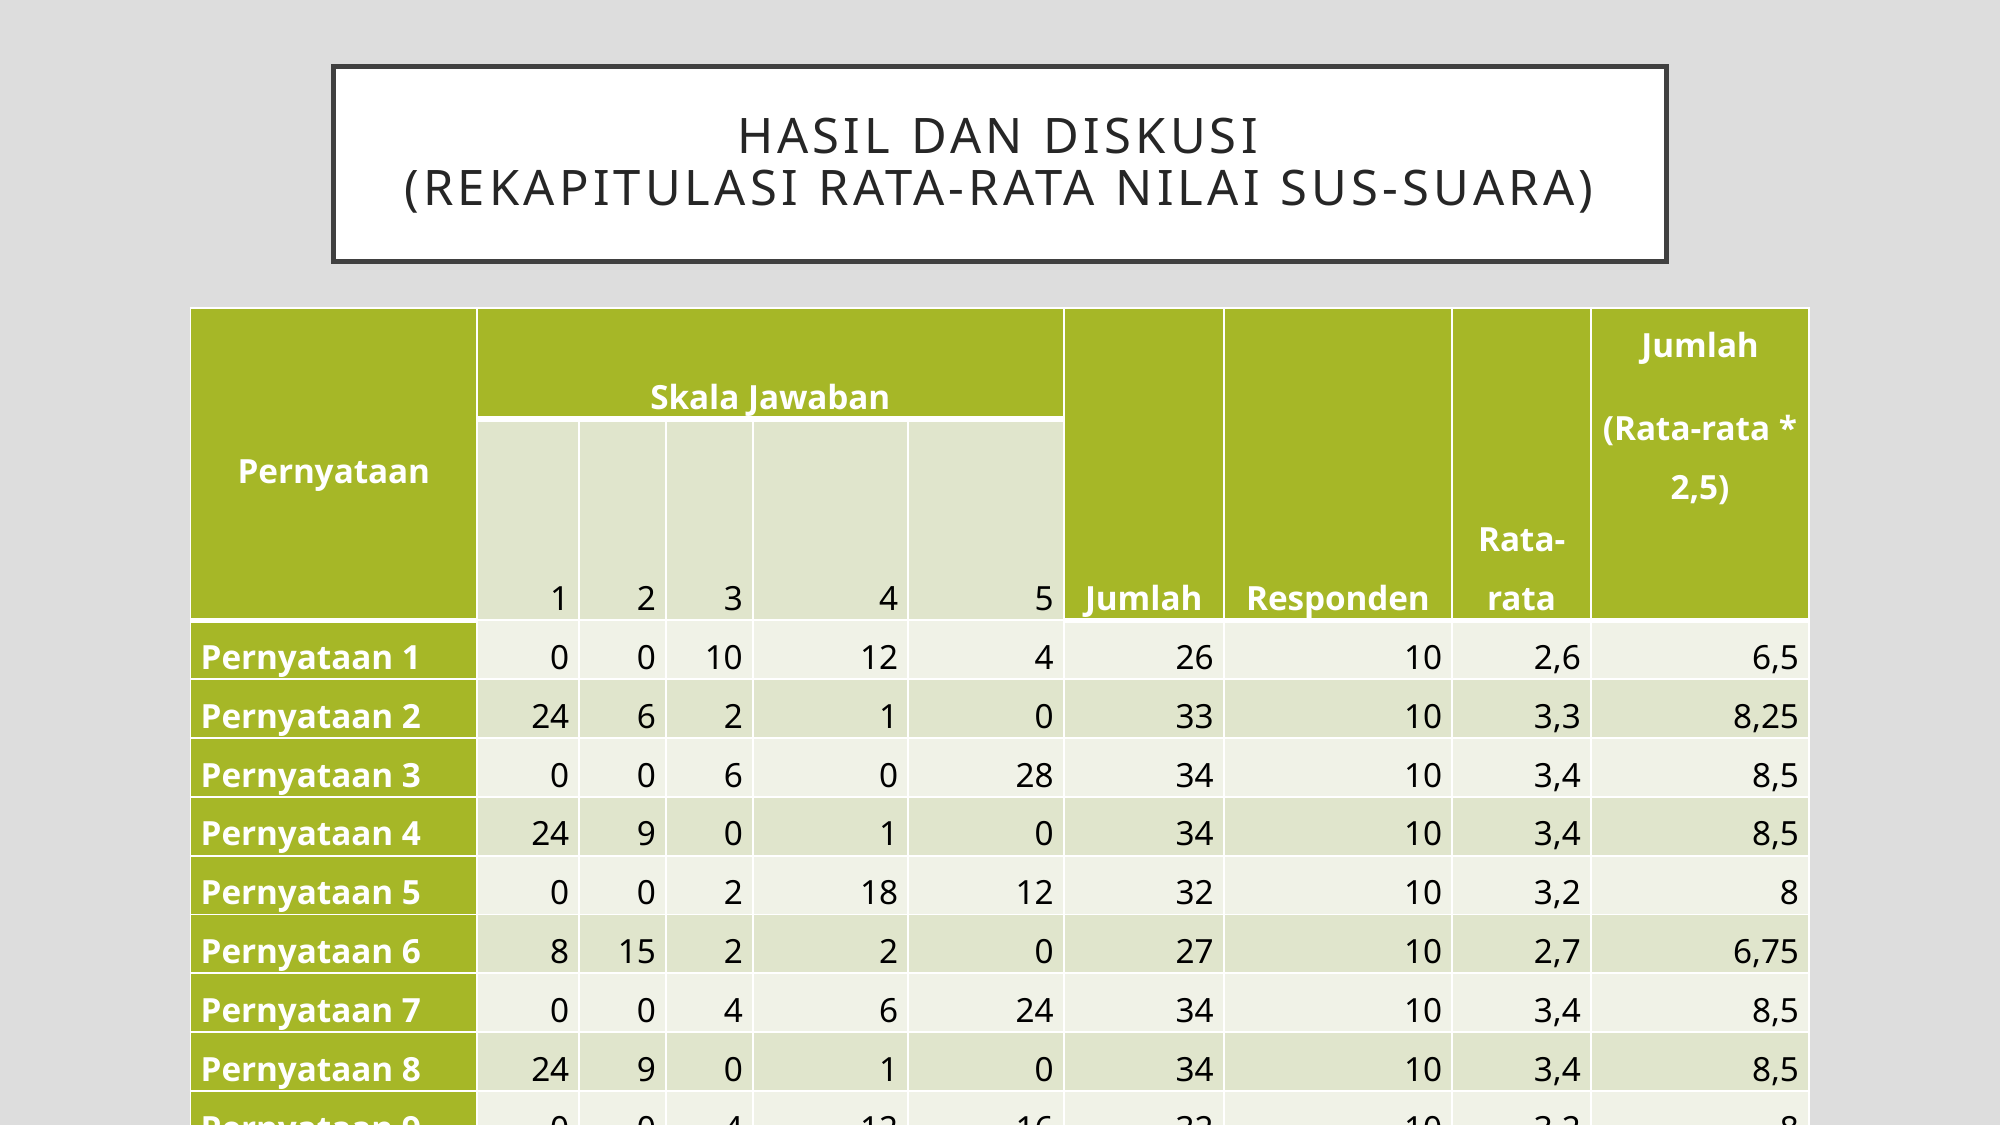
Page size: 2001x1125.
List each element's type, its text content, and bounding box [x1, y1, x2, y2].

table_cell 10 [1225, 798, 1451, 855]
table_cell 0 [754, 739, 907, 796]
table_cell 28 [909, 739, 1063, 796]
table_cell 0 [478, 974, 578, 1031]
table_cell 6,5 [1592, 623, 1808, 678]
table_cell 10 [1225, 1092, 1451, 1125]
table_cell 8,5 [1592, 974, 1808, 1031]
table_cell 9 [580, 1033, 665, 1090]
table_cell 3,4 [1453, 798, 1590, 855]
table_cell 4 [909, 621, 1063, 678]
table_cell 3,4 [1453, 739, 1590, 796]
table_cell 6,75 [1592, 915, 1808, 972]
title Hasil dan diskusi (REKAPITULASI RATA-RATA NILAI SUS-SUARA) [331, 64, 1669, 264]
table_cell 34 [1065, 798, 1223, 855]
table_cell 12 [754, 621, 907, 678]
table_cell Pernyataan 6 [191, 915, 476, 972]
table_cell 12 [909, 857, 1063, 914]
table_cell Pernyataan 4 [191, 798, 476, 855]
table_cell 27 [1065, 915, 1223, 972]
table_cell 1 [754, 1033, 907, 1090]
table_cell 2,6 [1453, 623, 1590, 678]
table_cell 0 [478, 857, 578, 914]
table_cell 2 [667, 680, 752, 737]
table_cell 0 [667, 1033, 752, 1090]
table_cell 32 [1065, 1092, 1223, 1125]
table_cell Pernyataan 5 [191, 857, 476, 914]
table_header Jumlah [1065, 309, 1223, 618]
table_cell Pernyataan 3 [191, 739, 476, 796]
table_cell 1 [478, 422, 578, 619]
table_cell 26 [1065, 623, 1223, 678]
table_cell 0 [580, 621, 665, 678]
table_header Rata-rata [1453, 309, 1590, 618]
table_cell Pernyataan 7 [191, 974, 476, 1031]
table_cell 8,25 [1592, 680, 1808, 737]
table_cell 0 [667, 798, 752, 855]
table_cell 10 [667, 621, 752, 678]
table_cell 24 [478, 1033, 578, 1090]
table_cell 6 [667, 739, 752, 796]
table_cell 32 [1065, 857, 1223, 914]
table_cell 1 [754, 798, 907, 855]
table_cell 15 [580, 915, 665, 972]
table_cell 8 [478, 915, 578, 972]
table_cell 8,5 [1592, 1033, 1808, 1090]
table_cell 0 [580, 857, 665, 914]
table_cell Pernyataan 2 [191, 680, 476, 737]
table_cell 4 [667, 974, 752, 1031]
table_cell 2 [580, 422, 665, 619]
table_cell 10 [1225, 739, 1451, 796]
table_header Skala Jawaban [478, 309, 1063, 416]
table_cell 24 [478, 798, 578, 855]
table_cell 10 [1225, 680, 1451, 737]
table_cell 24 [478, 680, 578, 737]
table_cell 10 [1225, 623, 1451, 678]
table_cell 0 [909, 1033, 1063, 1090]
table_cell 3,4 [1453, 974, 1590, 1031]
table_cell 2 [754, 915, 907, 972]
table_cell 34 [1065, 974, 1223, 1031]
table_header Jumlah (Rata-rata * 2,5) [1592, 309, 1808, 618]
table_cell 18 [754, 857, 907, 914]
table_cell 0 [909, 680, 1063, 737]
table_cell 24 [909, 974, 1063, 1031]
table_cell 5 [909, 422, 1063, 619]
table_cell 10 [1225, 857, 1451, 914]
table_cell 8,5 [1592, 739, 1808, 796]
table_cell 0 [580, 1092, 665, 1125]
table_cell 4 [754, 422, 907, 619]
table_cell 0 [909, 915, 1063, 972]
table_cell 6 [754, 974, 907, 1031]
table_cell 6 [580, 680, 665, 737]
table_cell Pernyataan 8 [191, 1033, 476, 1090]
table_cell 0 [909, 798, 1063, 855]
table_cell Pernyataan 1 [191, 623, 476, 678]
table_cell 2 [667, 857, 752, 914]
table_cell 2 [667, 915, 752, 972]
table_cell 8,5 [1592, 798, 1808, 855]
table_cell 34 [1065, 1033, 1223, 1090]
table_cell 3,2 [1453, 857, 1590, 914]
table_cell 3,3 [1453, 680, 1590, 737]
table_cell 16 [909, 1092, 1063, 1125]
table_cell 12 [754, 1092, 907, 1125]
table_cell 10 [1225, 1033, 1451, 1090]
table_cell 3 [667, 422, 752, 619]
table_cell 3,4 [1453, 1033, 1590, 1090]
table_cell 0 [478, 1092, 578, 1125]
table_cell 0 [478, 739, 578, 796]
table_cell 0 [580, 974, 665, 1031]
table_cell 1 [754, 680, 907, 737]
table_cell 0 [478, 621, 578, 678]
table_header Pernyataan [191, 309, 476, 618]
table_cell Pernyataan 9 [191, 1092, 476, 1125]
table_cell 8 [1592, 1092, 1808, 1125]
table_cell 3,2 [1453, 1092, 1590, 1125]
table_cell 0 [580, 739, 665, 796]
table_header Responden [1225, 309, 1451, 618]
table_cell 34 [1065, 739, 1223, 796]
table_cell 10 [1225, 974, 1451, 1031]
table_cell 10 [1225, 915, 1451, 972]
table_cell 2,7 [1453, 915, 1590, 972]
table_cell 33 [1065, 680, 1223, 737]
table_cell 8 [1592, 857, 1808, 914]
table_cell 4 [667, 1092, 752, 1125]
table_cell 9 [580, 798, 665, 855]
